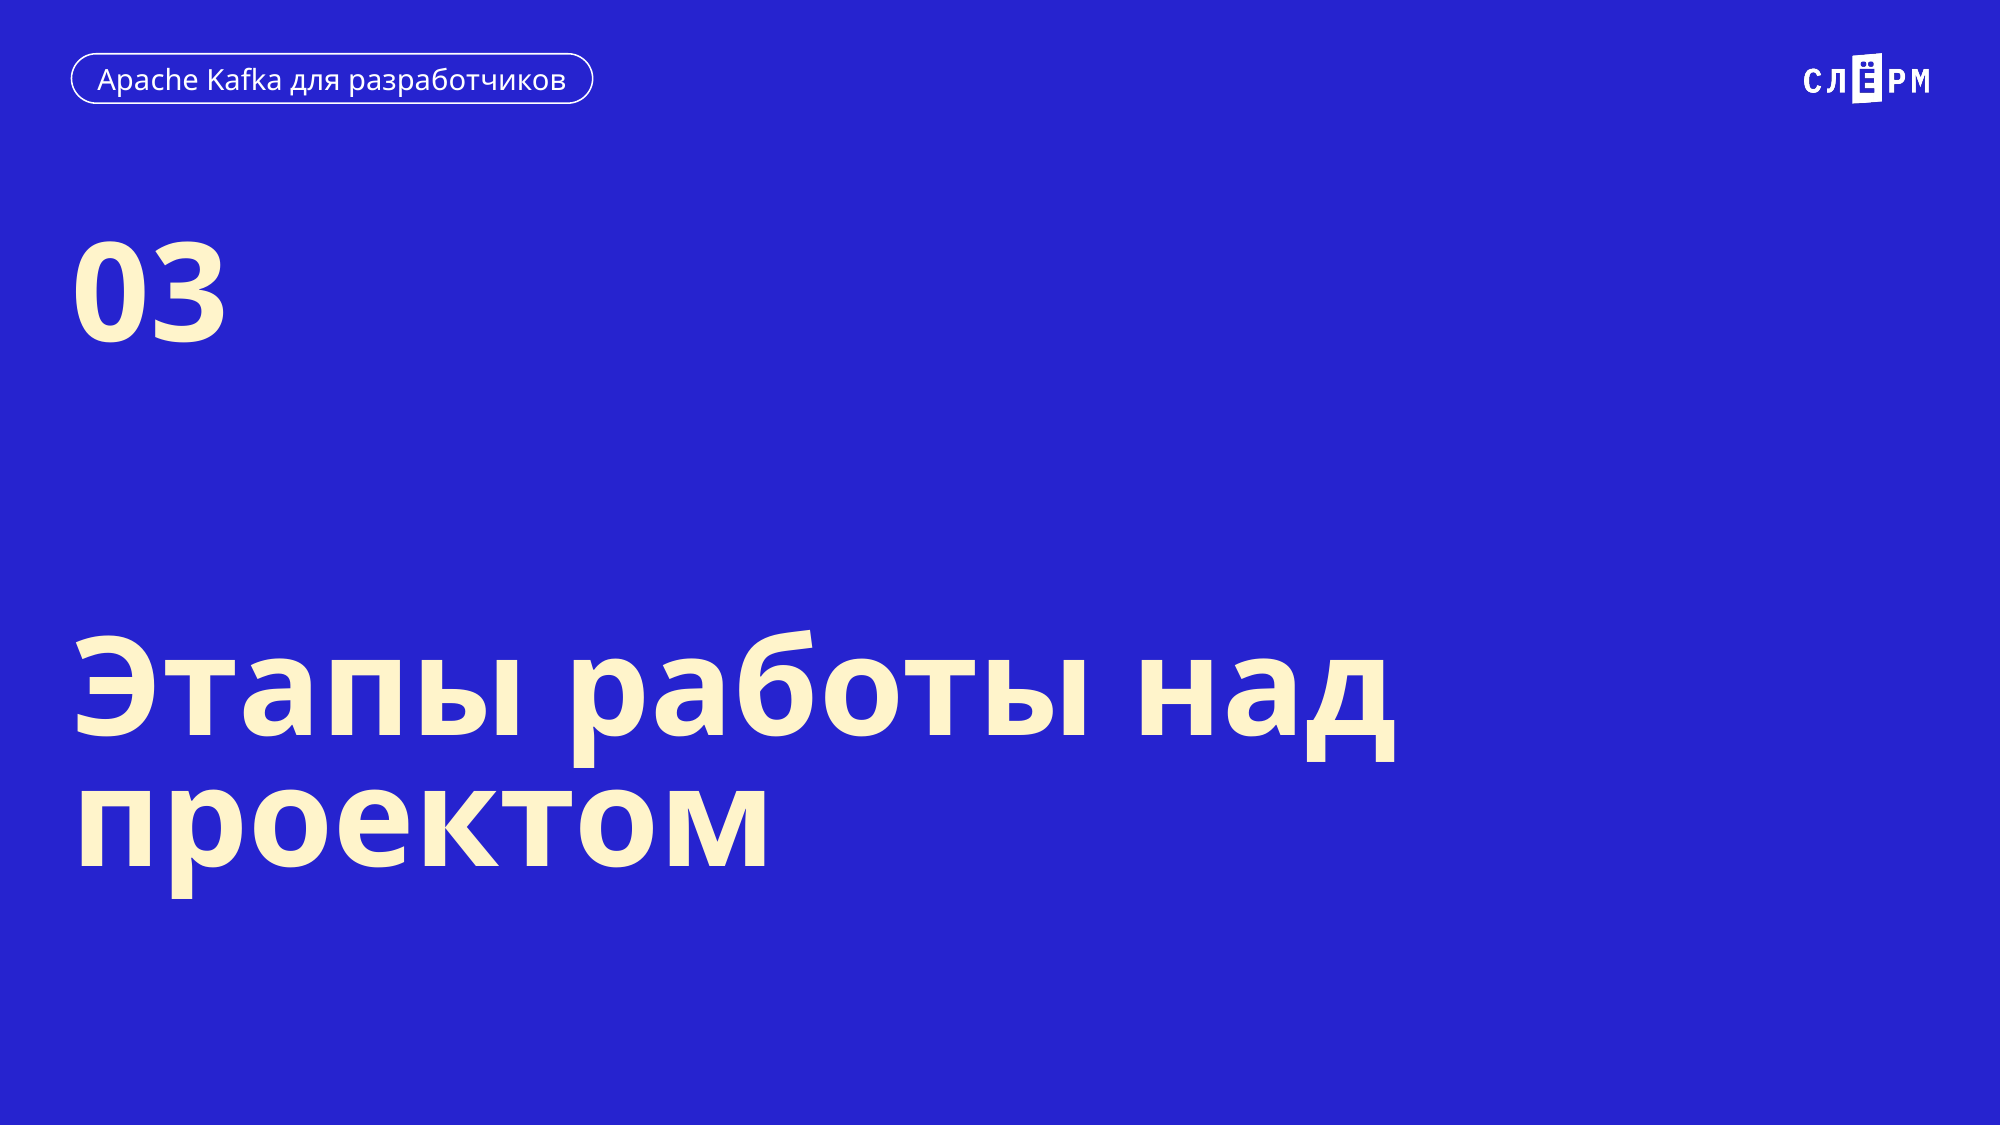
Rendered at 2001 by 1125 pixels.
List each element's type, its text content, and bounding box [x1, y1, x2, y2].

picture [1804, 53, 1929, 104]
text_box 03 [71, 235, 670, 368]
title Этапы работы над проектом [71, 629, 1494, 894]
